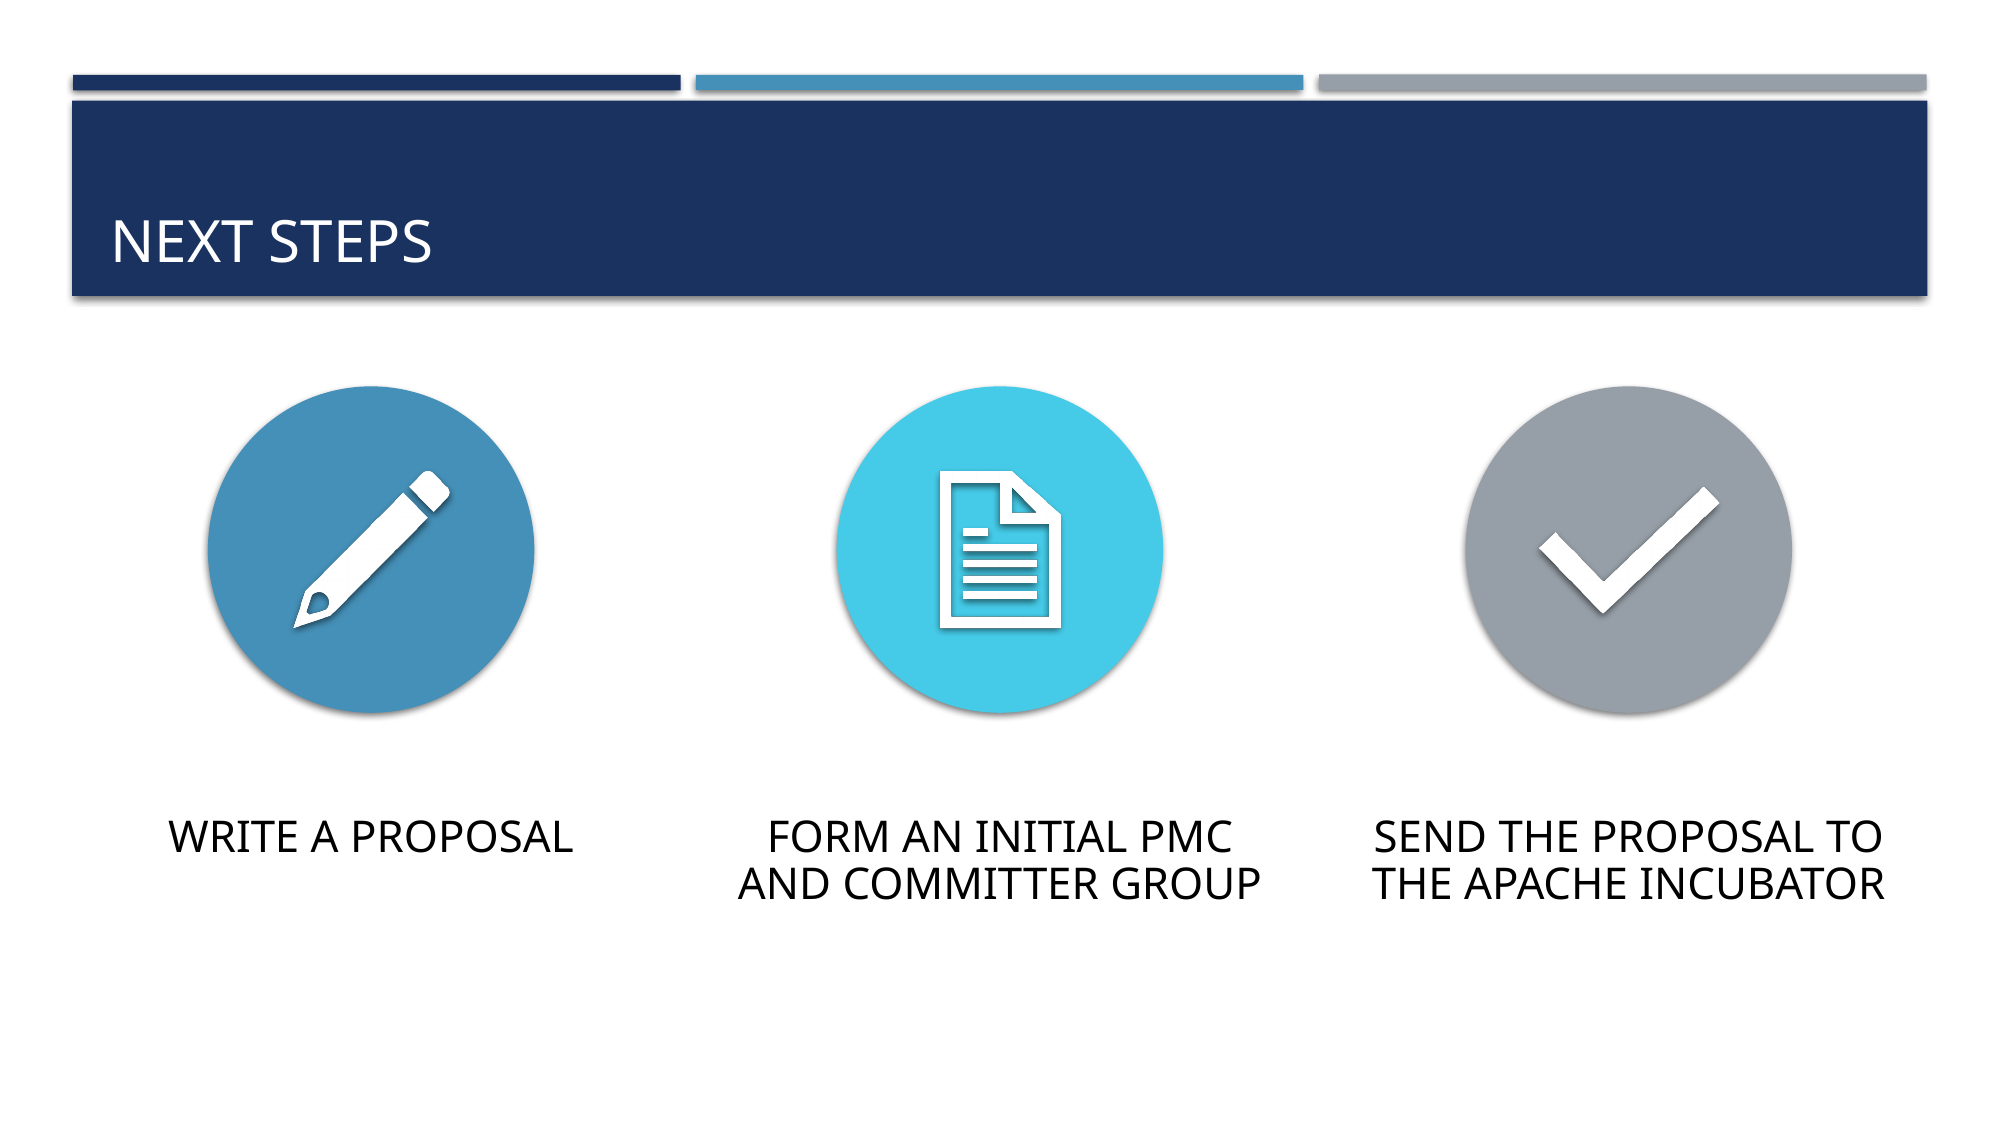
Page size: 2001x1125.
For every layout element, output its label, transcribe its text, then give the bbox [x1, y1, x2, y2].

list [94, 357, 1906, 962]
title Next steps [95, 115, 1905, 282]
